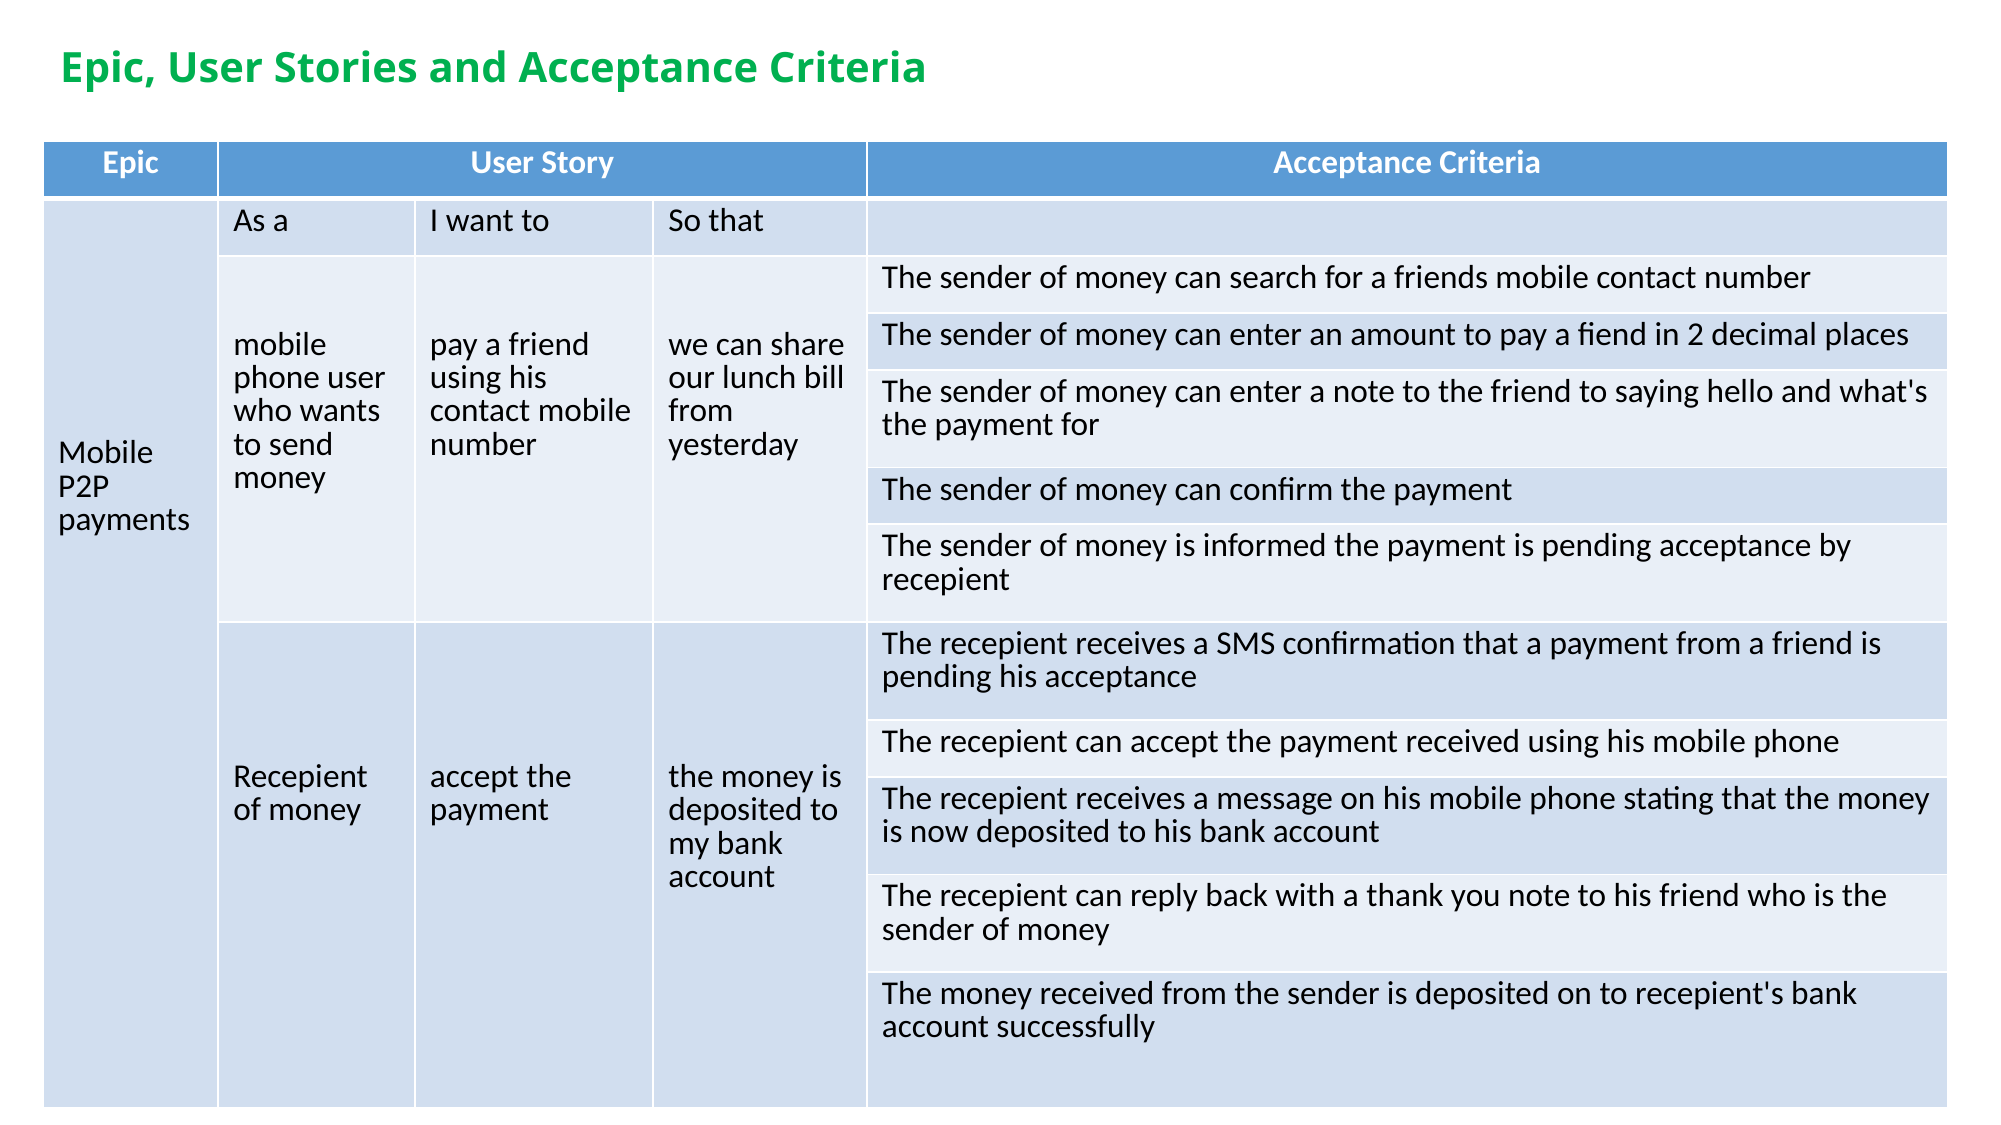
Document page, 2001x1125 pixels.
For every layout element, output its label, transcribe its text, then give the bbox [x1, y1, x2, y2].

table_cell So that [654, 201, 866, 255]
table_cell Recepient of money [219, 623, 414, 1107]
table_cell accept the payment [416, 623, 652, 1107]
table_cell I want to [416, 201, 652, 255]
table_cell we can share our lunch bill from yesterday [654, 257, 866, 621]
table_cell The sender of money can search for a friends mobile contact number [868, 257, 1947, 312]
title Epic, User Stories and Acceptance Criteria [45, 16, 1947, 123]
table_cell The sender of money can enter a note to the friend to saying hello and what's the payment for [868, 371, 1947, 467]
table_cell The sender of money is informed the payment is pending acceptance by recepient [868, 525, 1947, 621]
table_cell The money received from the sender is deposited on to recepient's bank account successfully [868, 973, 1947, 1107]
table_cell The recepient can reply back with a thank you note to his friend who is the sender of money [868, 875, 1947, 971]
table_cell The sender of money can enter an amount to pay a fiend in 2 decimal places [868, 314, 1947, 369]
table_cell As a [219, 201, 414, 255]
table_header Acceptance Criteria [868, 142, 1947, 196]
table_cell [868, 201, 1947, 255]
table_cell The recepient receives a message on his mobile phone stating that the money is now deposited to his bank account [868, 778, 1947, 874]
table_header Epic [44, 142, 217, 196]
table_header User Story [219, 142, 866, 196]
table_cell the money is deposited to my bank account [654, 623, 866, 1107]
table_cell pay a friend using his contact mobile number [416, 257, 652, 621]
table_cell The recepient receives a SMS confirmation that a payment from a friend is pending his acceptance [868, 623, 1947, 719]
table_cell The sender of money can confirm the payment [868, 468, 1947, 523]
table_cell Mobile P2P payments [44, 201, 217, 1107]
table_cell The recepient can accept the payment received using his mobile phone [868, 721, 1947, 776]
table_cell mobile phone user who wants to send money [219, 257, 414, 621]
